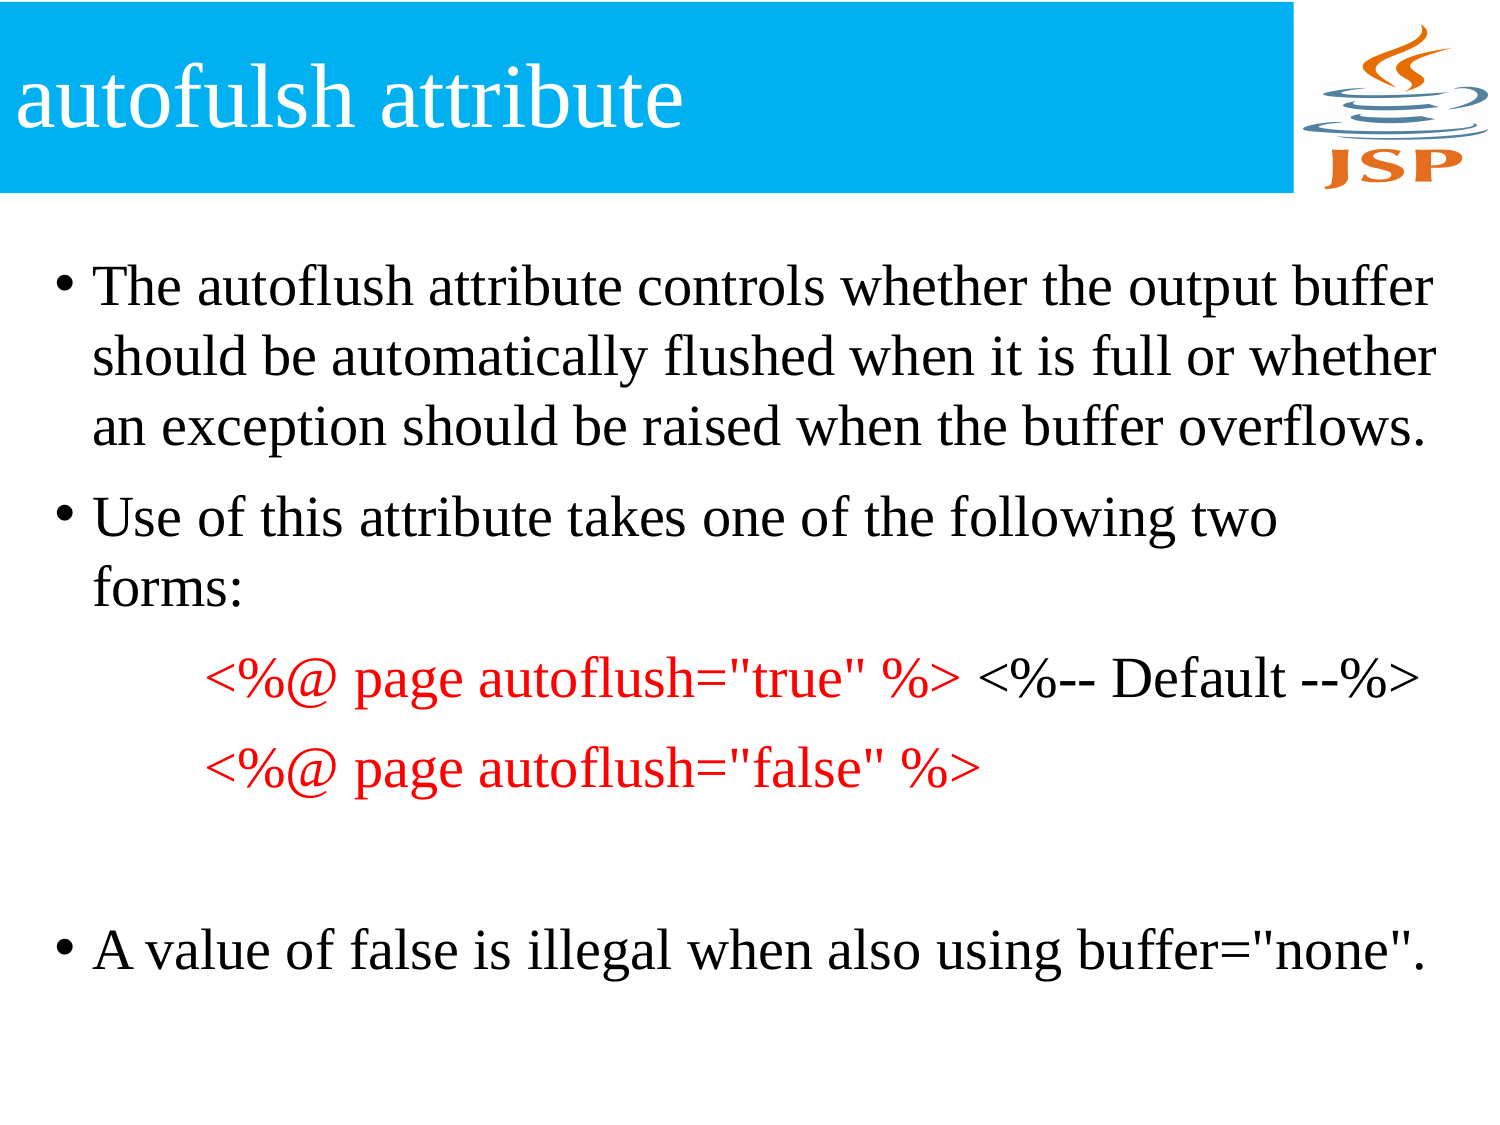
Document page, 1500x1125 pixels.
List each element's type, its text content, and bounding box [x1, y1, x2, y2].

title autofulsh attribute [0, 1, 1294, 194]
picture [1294, 23, 1496, 194]
list The autoflush attribute controls whether the output buffer should be automatically flushed when it is full or whether an exception should be raised when the buffer overflows. Use of this attribute takes one of the following two forms: <%@ page autoflush="true" %> <%-- Default --%> <%@ page autoflush="false" %> A value of false is illegal when also using buffer="none". [39, 239, 1460, 1078]
